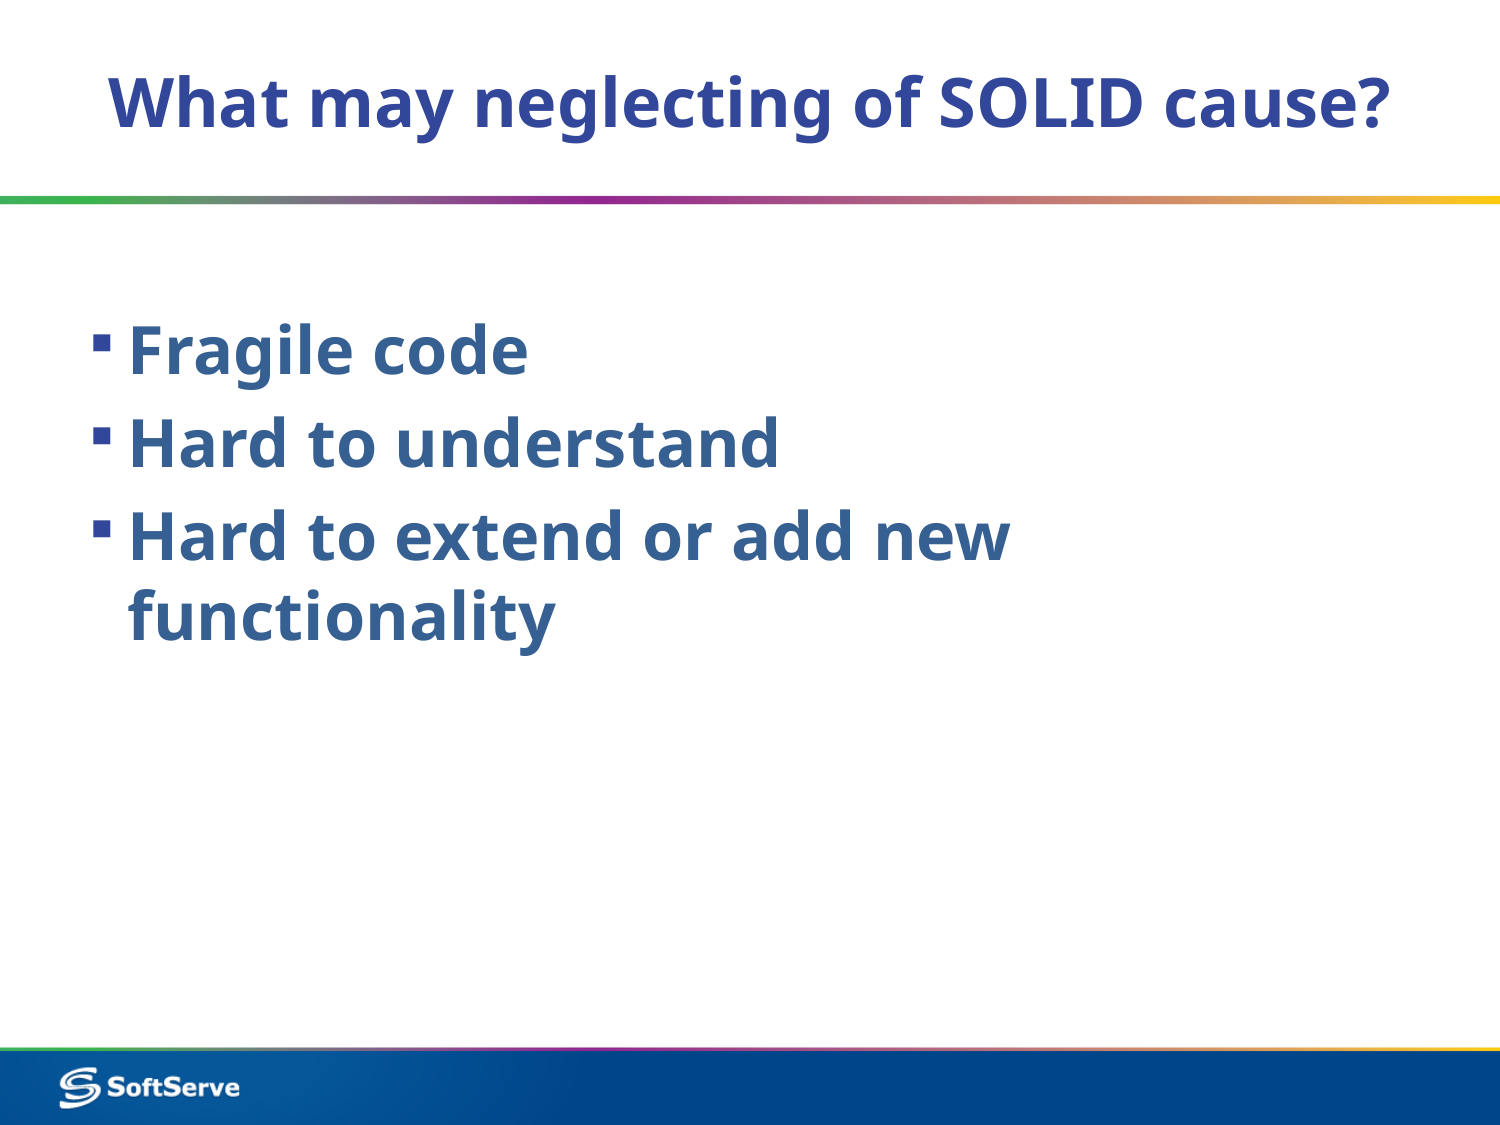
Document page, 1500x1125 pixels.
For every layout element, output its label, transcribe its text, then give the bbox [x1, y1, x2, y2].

picture [0, 0, 1500, 1125]
list Fragile code Hard to understand Hard to extend or add new functionality [75, 299, 1425, 600]
title What may neglecting of SOLID cause? [75, 24, 1425, 175]
